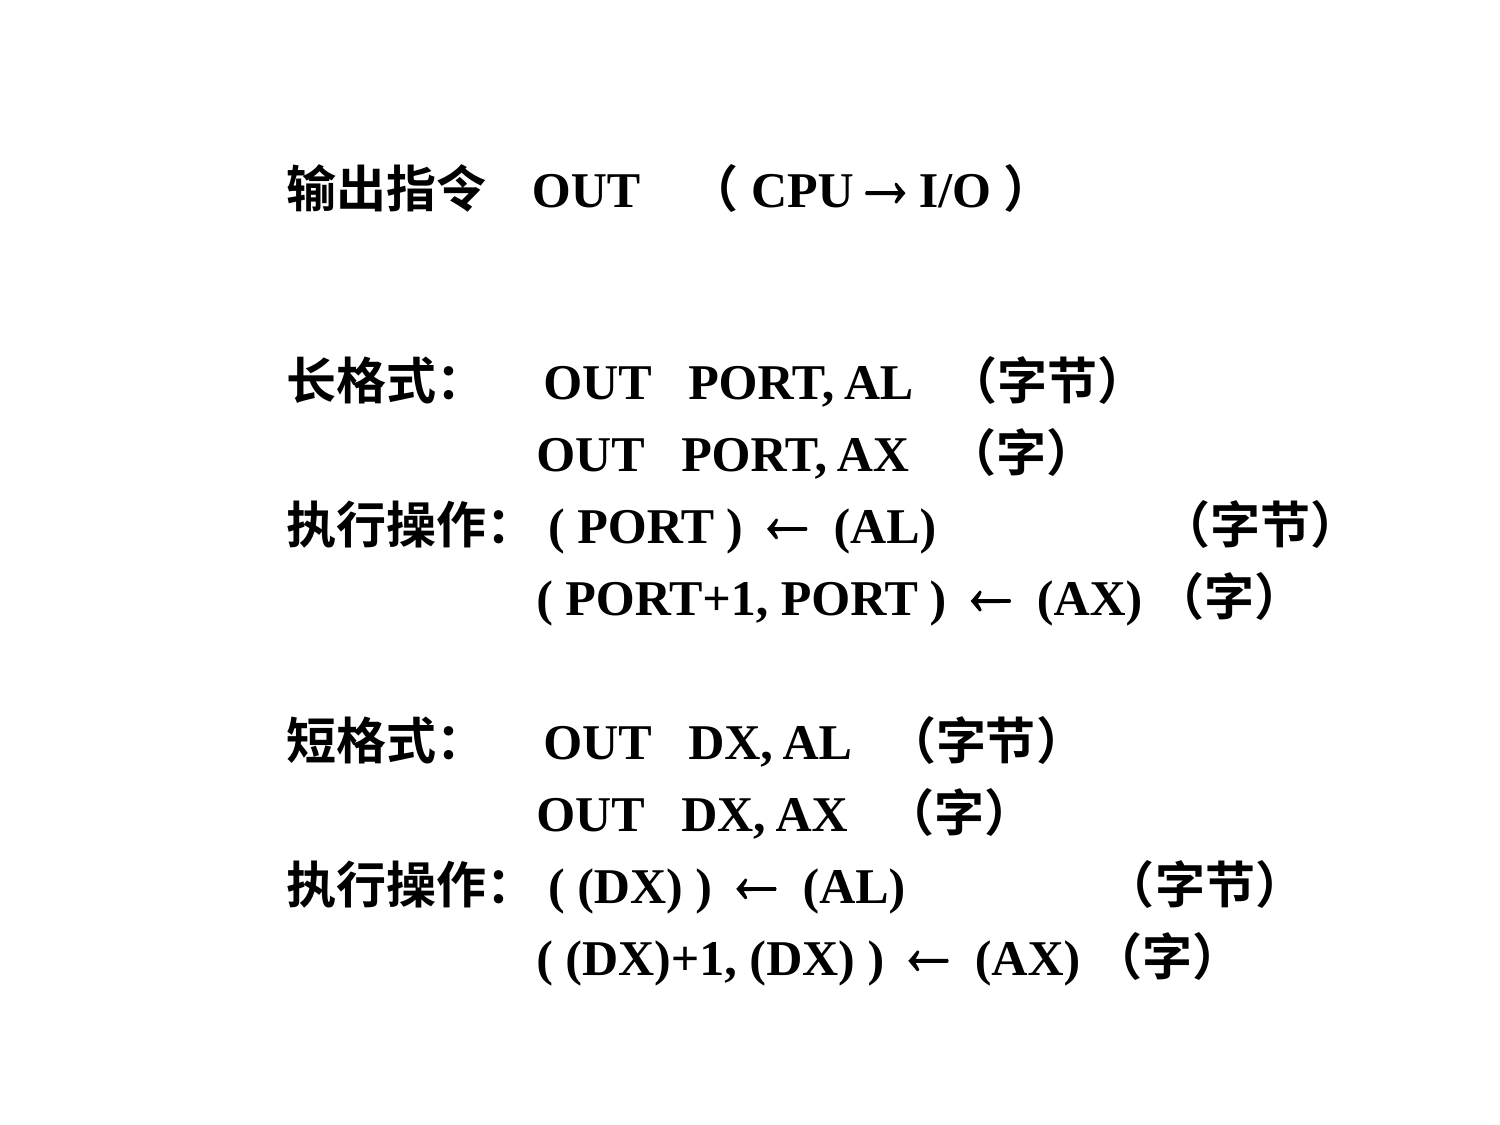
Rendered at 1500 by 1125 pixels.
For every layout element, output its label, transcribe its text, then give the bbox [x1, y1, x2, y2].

text_box 输出指令 OUT （CPU  I/O） 长格式： OUT PORT, AL （字节） OUT PORT, AX （字） 执行操作：( PORT )  (AL) （字节） ( PORT+1, PORT )  (AX)（字） 短格式： OUT DX, AL （字节） OUT DX, AX （字） 执行操作：( (DX) )  (AL) （字节） ( (DX)+1, (DX) )  (AX)（字） [271, 149, 1376, 993]
